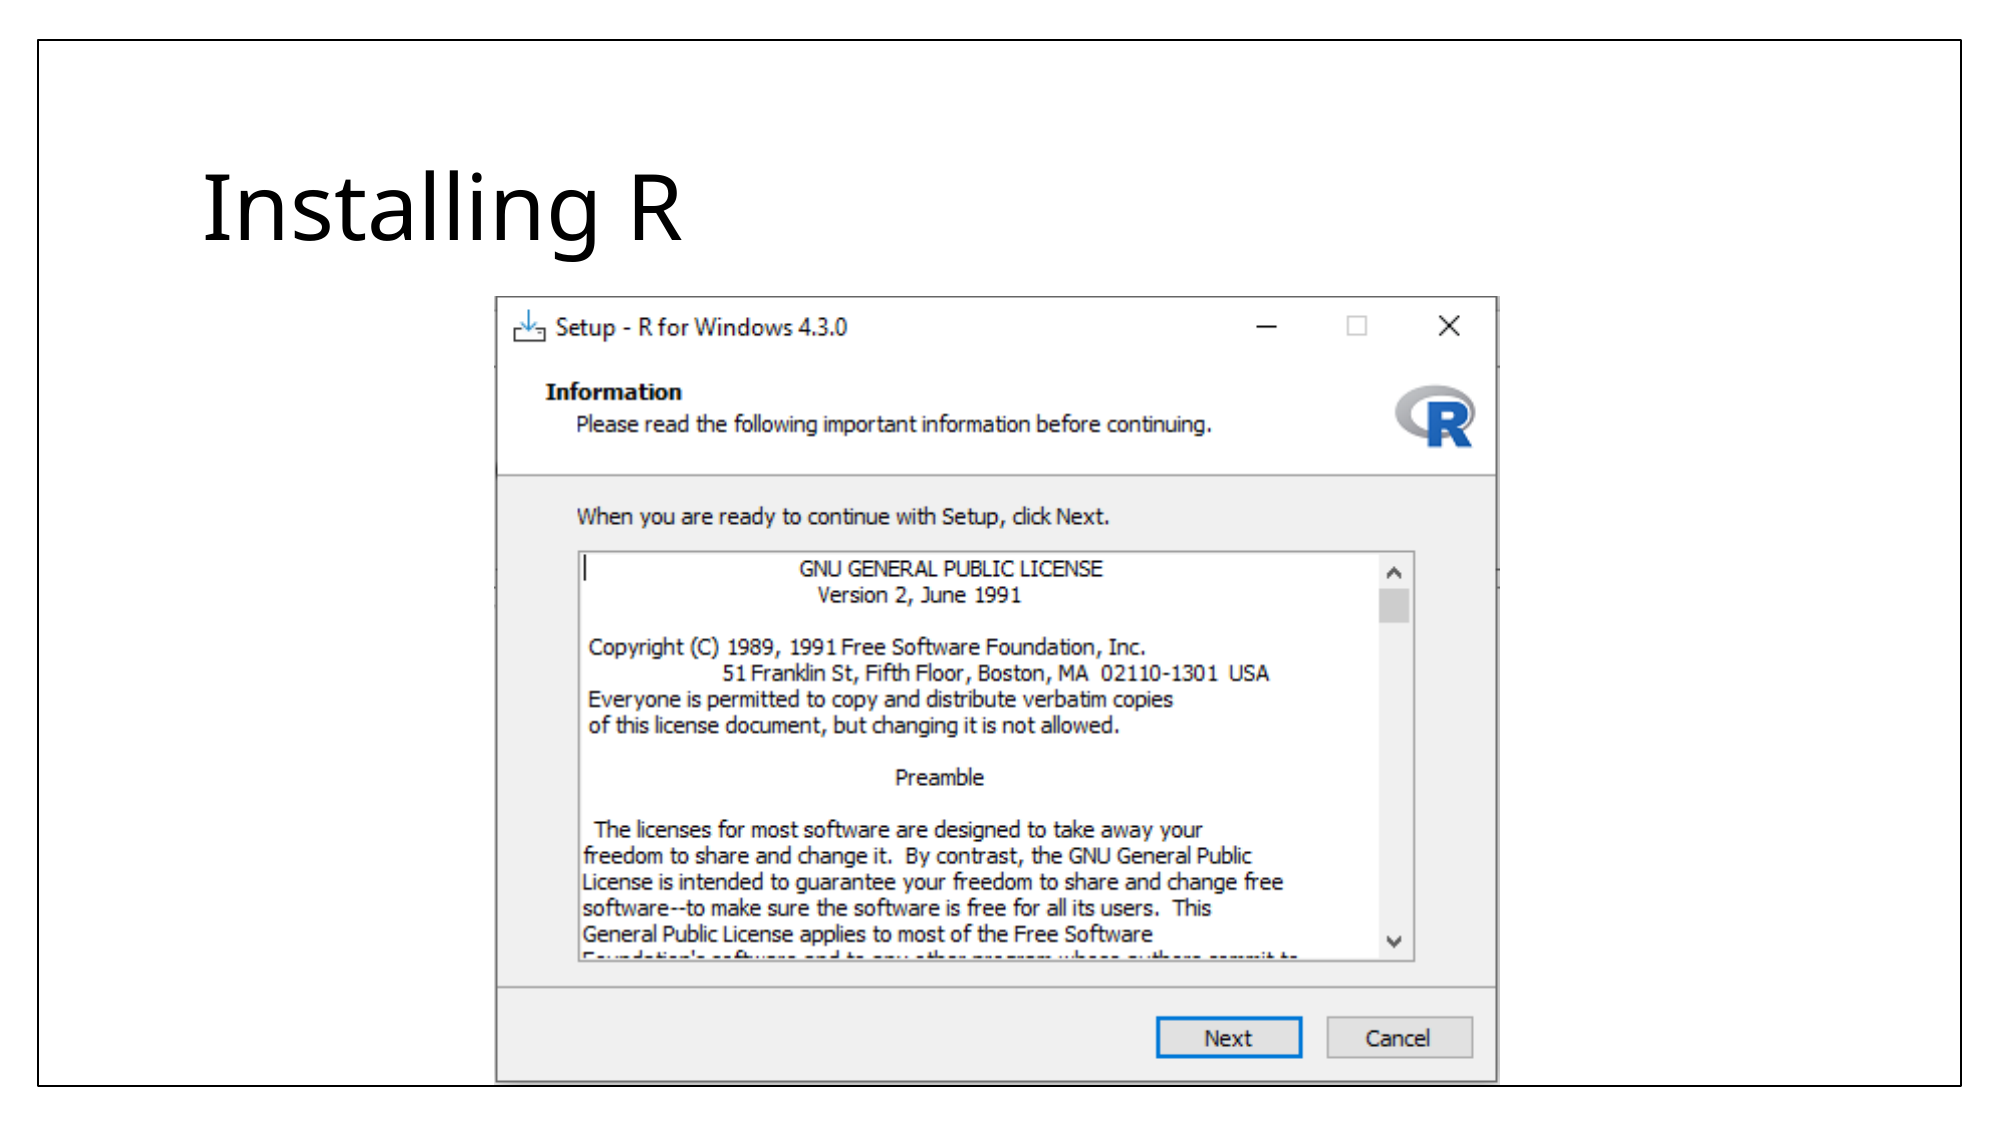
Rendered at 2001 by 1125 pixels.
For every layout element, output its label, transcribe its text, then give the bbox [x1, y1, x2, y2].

picture [494, 295, 1500, 1085]
title Installing R [187, 99, 1808, 323]
